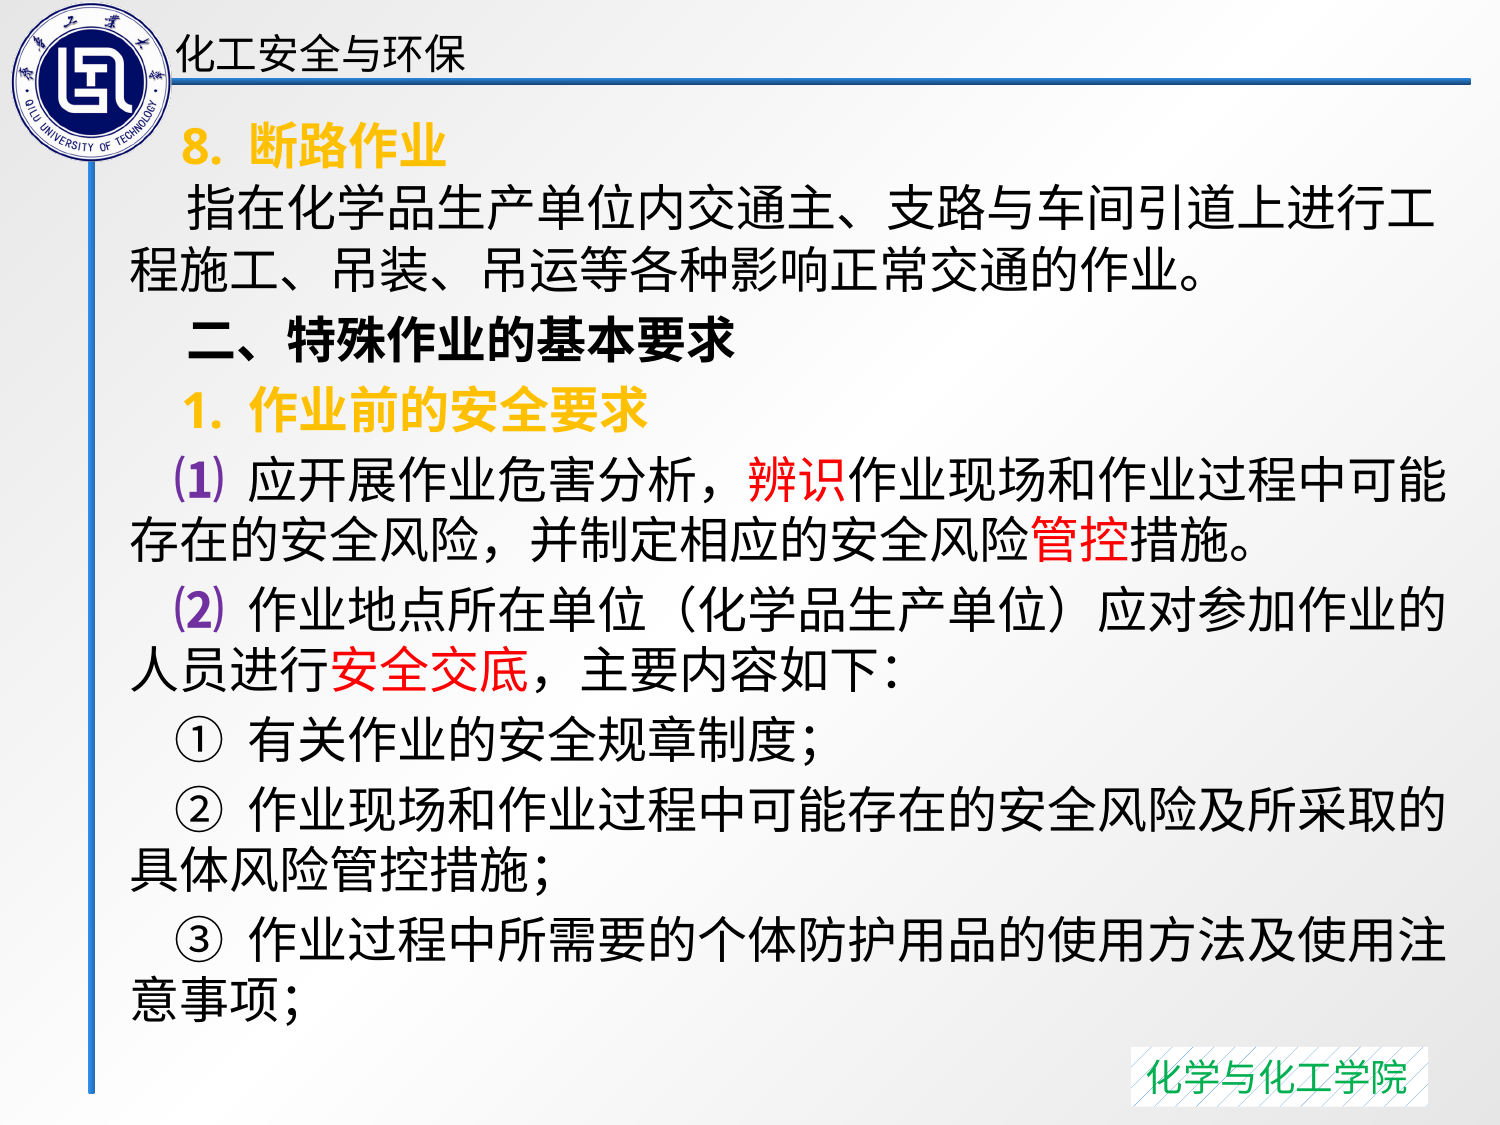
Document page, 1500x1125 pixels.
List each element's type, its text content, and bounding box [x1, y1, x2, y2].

picture [11, 2, 172, 162]
list 8. 断路作业 指在化学品生产单位内交通主、支路与车间引道上进行工程施工、吊装、吊运等各种影响正常交通的作业。 二、特殊作业的基本要求 1. 作业前的安全要求 ⑴ 应开展作业危害分析，辨识作业现场和作业过程中可能存在的安全风险，并制定相应的安全风险管控措施。 ⑵ 作业地点所在单位（化学品生产单位）应对参加作业的人员进行安全交底，主要内容如下： ① 有关作业的安全规章制度； ② 作业现场和作业过程中可能存在的安全风险及所采取的具体风险管控措施； ③ 作业过程中所需要的个体防护用品的使用方法及使用注意事项； [113, 104, 1471, 1098]
